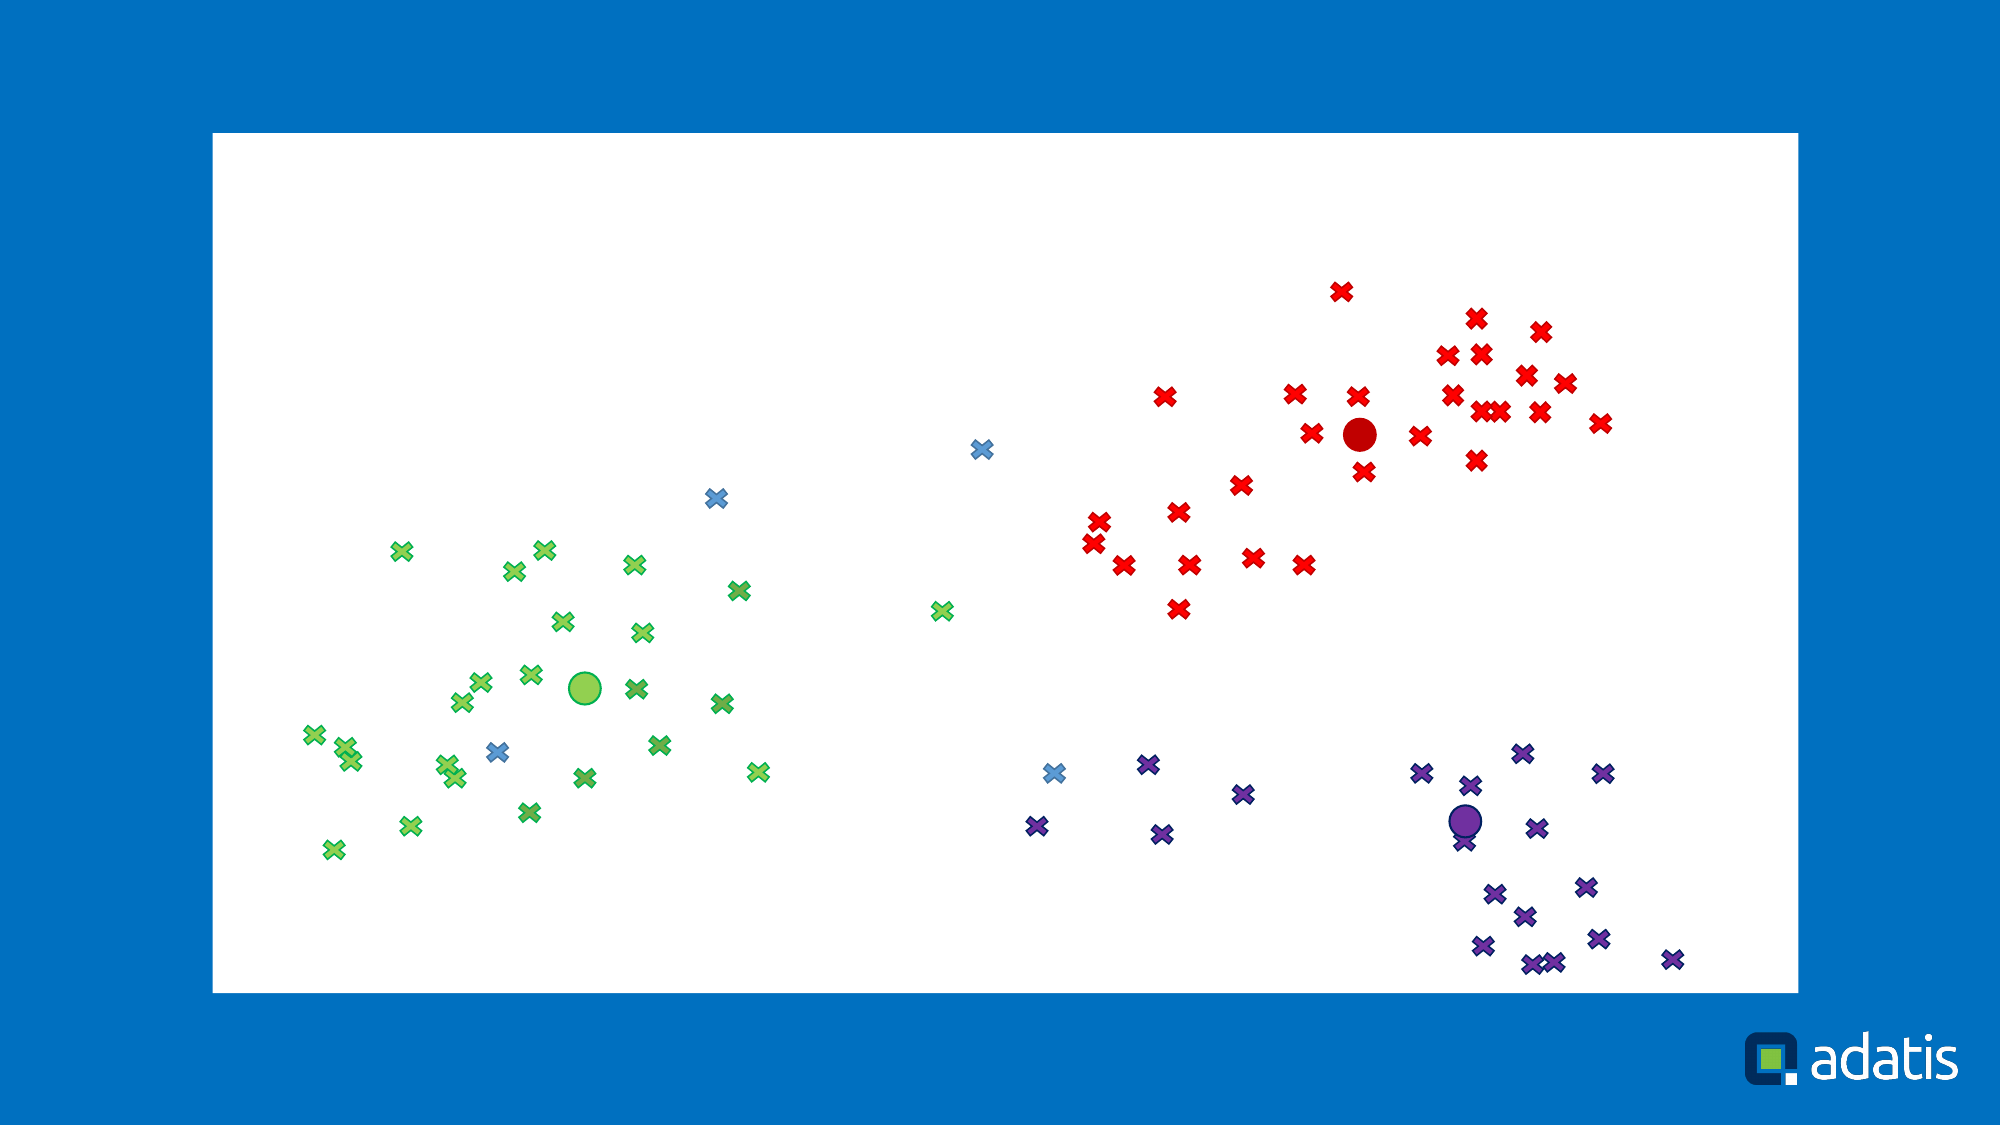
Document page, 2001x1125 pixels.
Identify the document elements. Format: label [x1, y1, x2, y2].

text_box [1513, 905, 1538, 928]
text_box [1042, 762, 1067, 785]
text_box [550, 610, 576, 633]
text_box [1520, 953, 1544, 976]
text_box [1351, 461, 1377, 483]
text_box [1510, 742, 1535, 765]
text_box [624, 678, 649, 701]
text_box [485, 741, 510, 764]
text_box [532, 539, 557, 562]
text_box [930, 600, 955, 623]
text_box [1342, 417, 1377, 452]
text_box [727, 579, 752, 602]
text_box [1087, 511, 1112, 534]
text_box [1153, 385, 1178, 408]
text_box [1435, 344, 1461, 367]
text_box [1283, 383, 1308, 406]
text_box [502, 560, 527, 583]
text_box [389, 540, 415, 563]
text_box [1586, 928, 1612, 951]
text_box [1491, 400, 1512, 424]
text_box [1469, 399, 1494, 424]
text_box [302, 724, 327, 747]
text_box [970, 438, 995, 461]
text_box [398, 815, 424, 838]
text_box [1541, 951, 1567, 974]
text_box [1448, 804, 1483, 839]
text_box [1299, 422, 1325, 445]
text_box [1241, 547, 1266, 570]
text_box [1150, 823, 1175, 846]
text_box [1528, 400, 1552, 424]
text_box [338, 750, 364, 773]
text_box [1574, 876, 1599, 899]
text_box [647, 734, 672, 757]
text_box [468, 671, 494, 694]
text_box [322, 838, 347, 861]
text_box [1136, 753, 1161, 776]
text_box [1408, 425, 1433, 448]
text_box [519, 663, 544, 686]
text_box [1464, 449, 1489, 473]
text_box [1471, 935, 1496, 958]
text_box [1166, 501, 1192, 524]
text_box [1464, 307, 1489, 331]
text_box [450, 691, 475, 714]
text_box [704, 487, 729, 510]
text_box [1515, 363, 1539, 388]
text_box [1346, 385, 1371, 408]
text_box [1660, 948, 1685, 971]
text_box [1469, 342, 1494, 367]
text_box [1409, 762, 1435, 785]
text_box [1458, 774, 1483, 797]
text_box [1231, 783, 1256, 806]
text_box [1482, 883, 1508, 906]
text_box [1524, 817, 1550, 840]
text_box [1452, 834, 1477, 853]
text_box [1166, 598, 1192, 621]
picture [1745, 1031, 1958, 1085]
text_box [1529, 320, 1553, 344]
text_box [572, 767, 598, 790]
text_box [746, 761, 771, 784]
text_box [333, 736, 358, 759]
text_box [1081, 532, 1106, 555]
text_box [517, 801, 542, 824]
text_box [1111, 554, 1137, 577]
text_box [1024, 815, 1050, 838]
text_box [1177, 554, 1202, 577]
text_box [1441, 383, 1465, 407]
text_box [1553, 372, 1578, 395]
text_box [1588, 412, 1613, 435]
text_box [1329, 280, 1354, 303]
text_box [1229, 474, 1254, 497]
text_box [442, 767, 468, 790]
text_box [710, 692, 735, 715]
text_box [630, 621, 655, 644]
text_box [1291, 554, 1317, 577]
text_box [435, 753, 460, 776]
text_box [622, 554, 647, 577]
text_box [567, 671, 602, 706]
text_box [1590, 762, 1616, 785]
